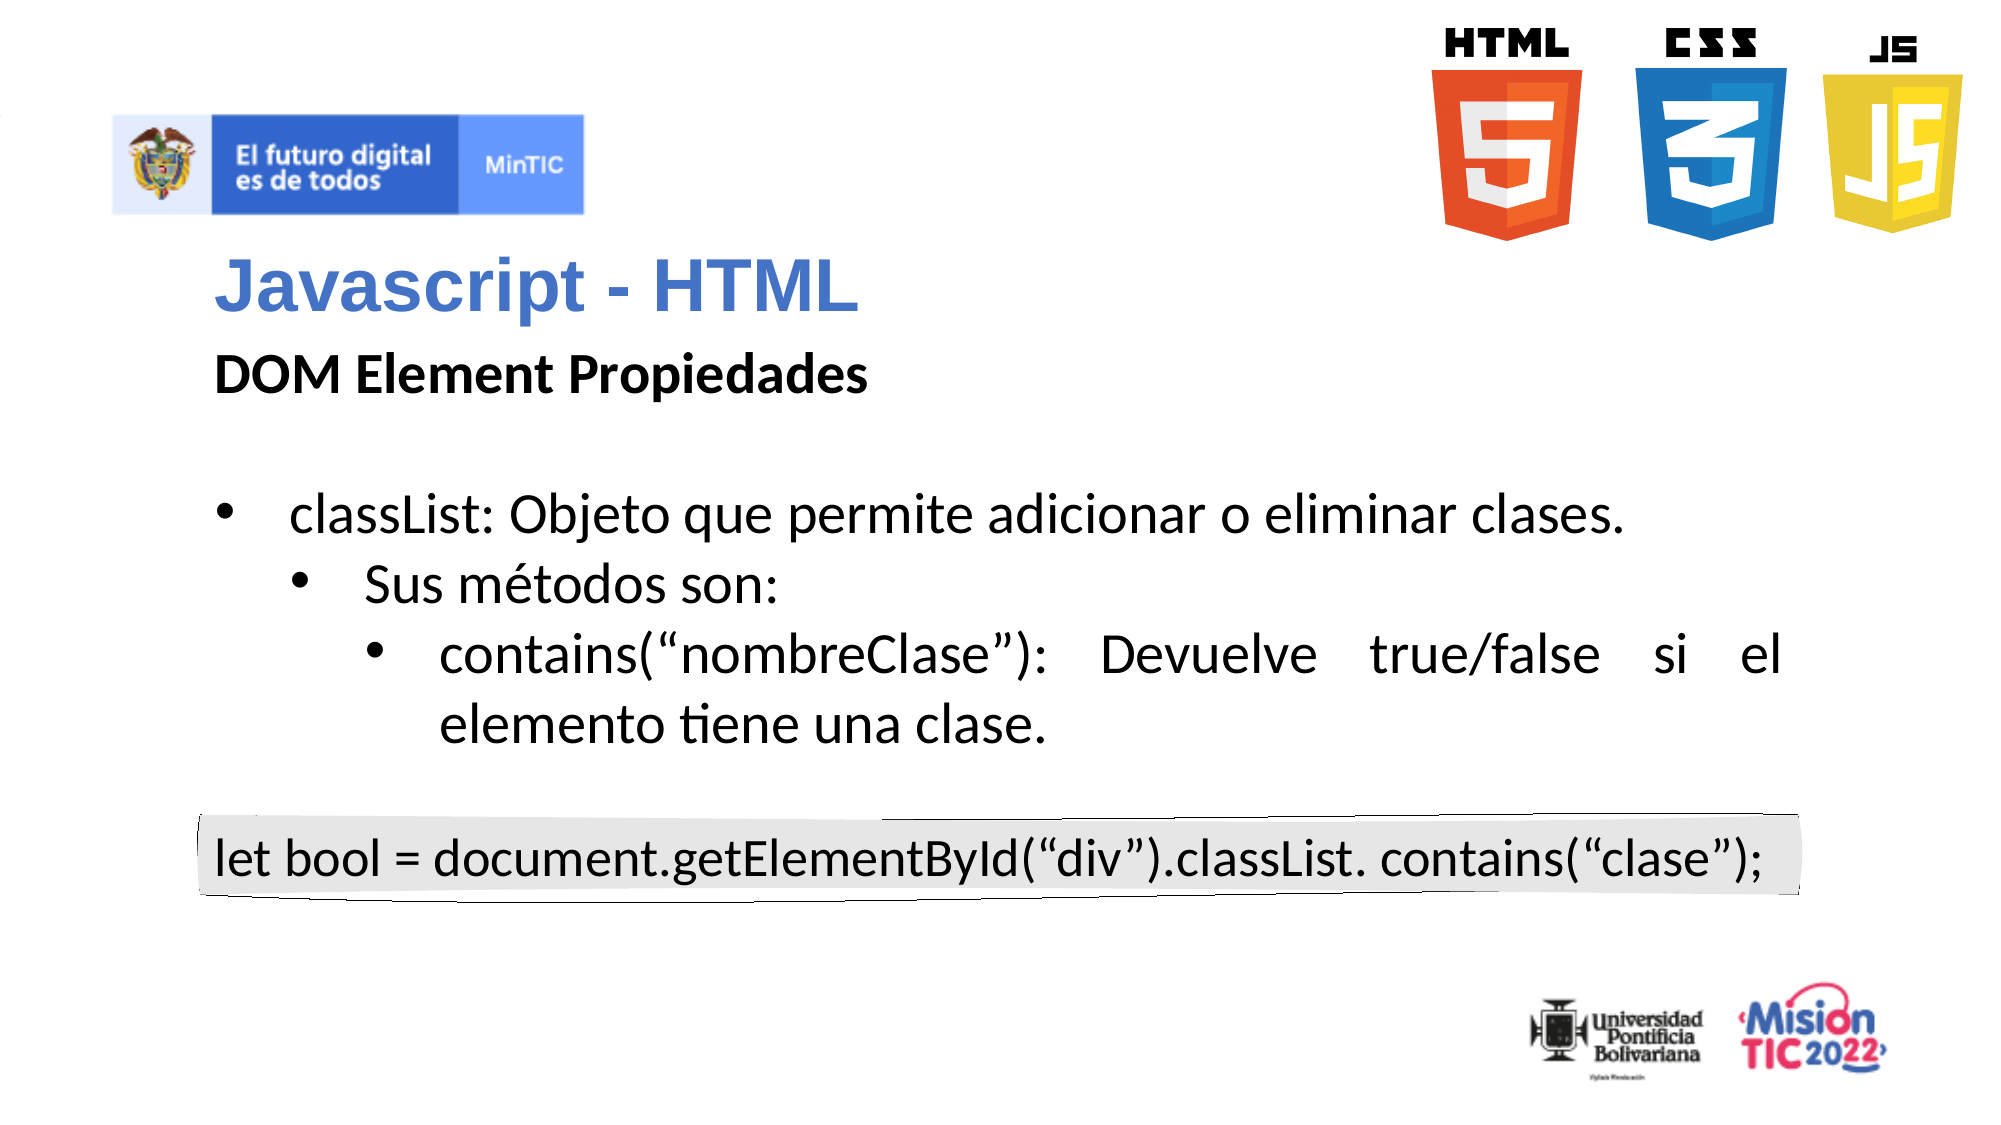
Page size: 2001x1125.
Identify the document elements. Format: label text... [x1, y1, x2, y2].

text_box DOM Element Propiedades classList: Objeto que permite adicionar o eliminar clases. Sus métodos son: contains(“nombreClase”): Devuelve true/false si el elemento tiene una clase. [200, 327, 1798, 763]
text_box Javascript - HTML [199, 229, 1331, 424]
picture [0, 1, 2000, 1124]
text_box let bool = document.getElementById(“div”).classList. contains(“clase”); [197, 813, 1803, 903]
